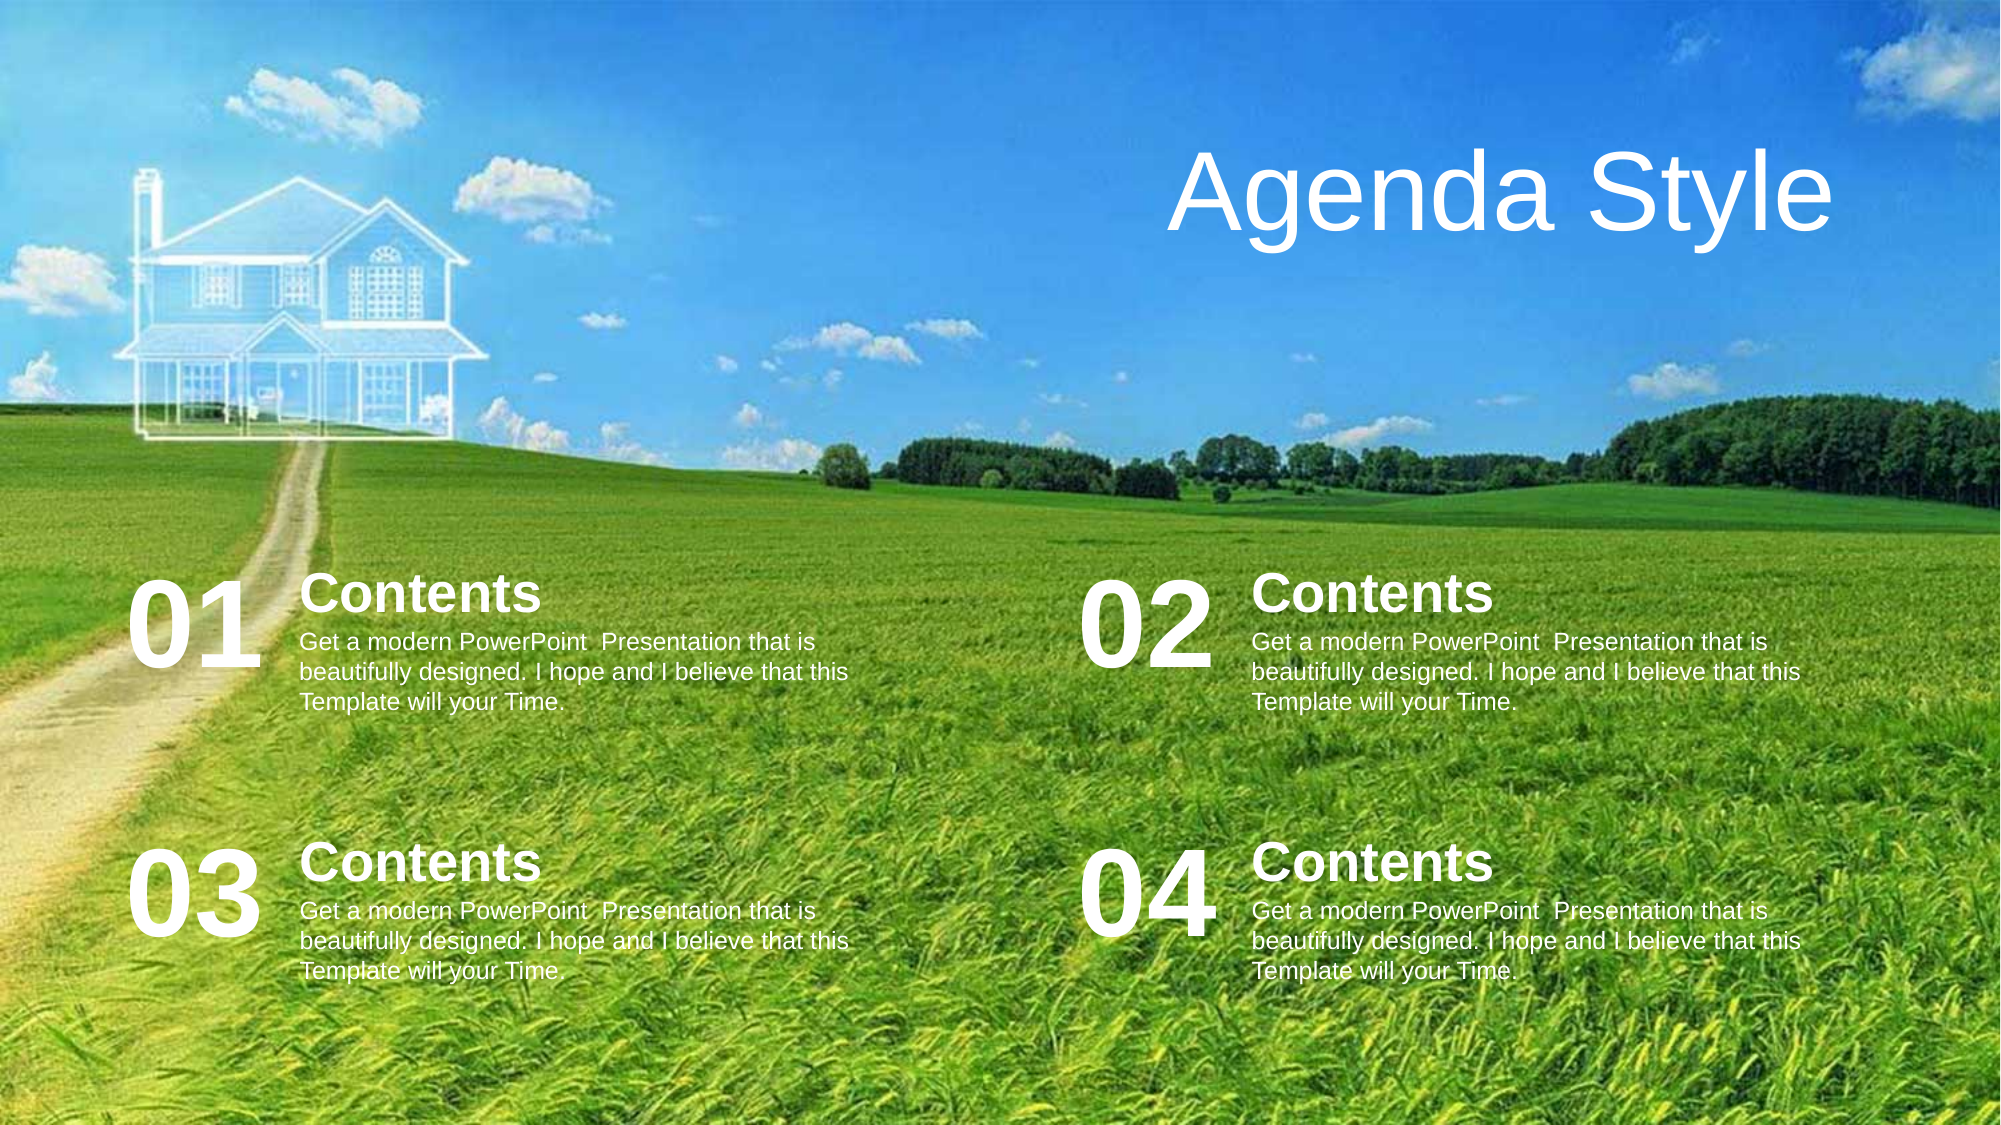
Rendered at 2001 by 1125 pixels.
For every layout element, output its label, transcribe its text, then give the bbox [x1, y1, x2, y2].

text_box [1059, 535, 1835, 725]
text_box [107, 535, 883, 725]
text_box Agenda Style [999, 110, 1851, 261]
picture [0, 0, 2001, 1125]
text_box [107, 804, 884, 994]
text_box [1060, 804, 1836, 994]
